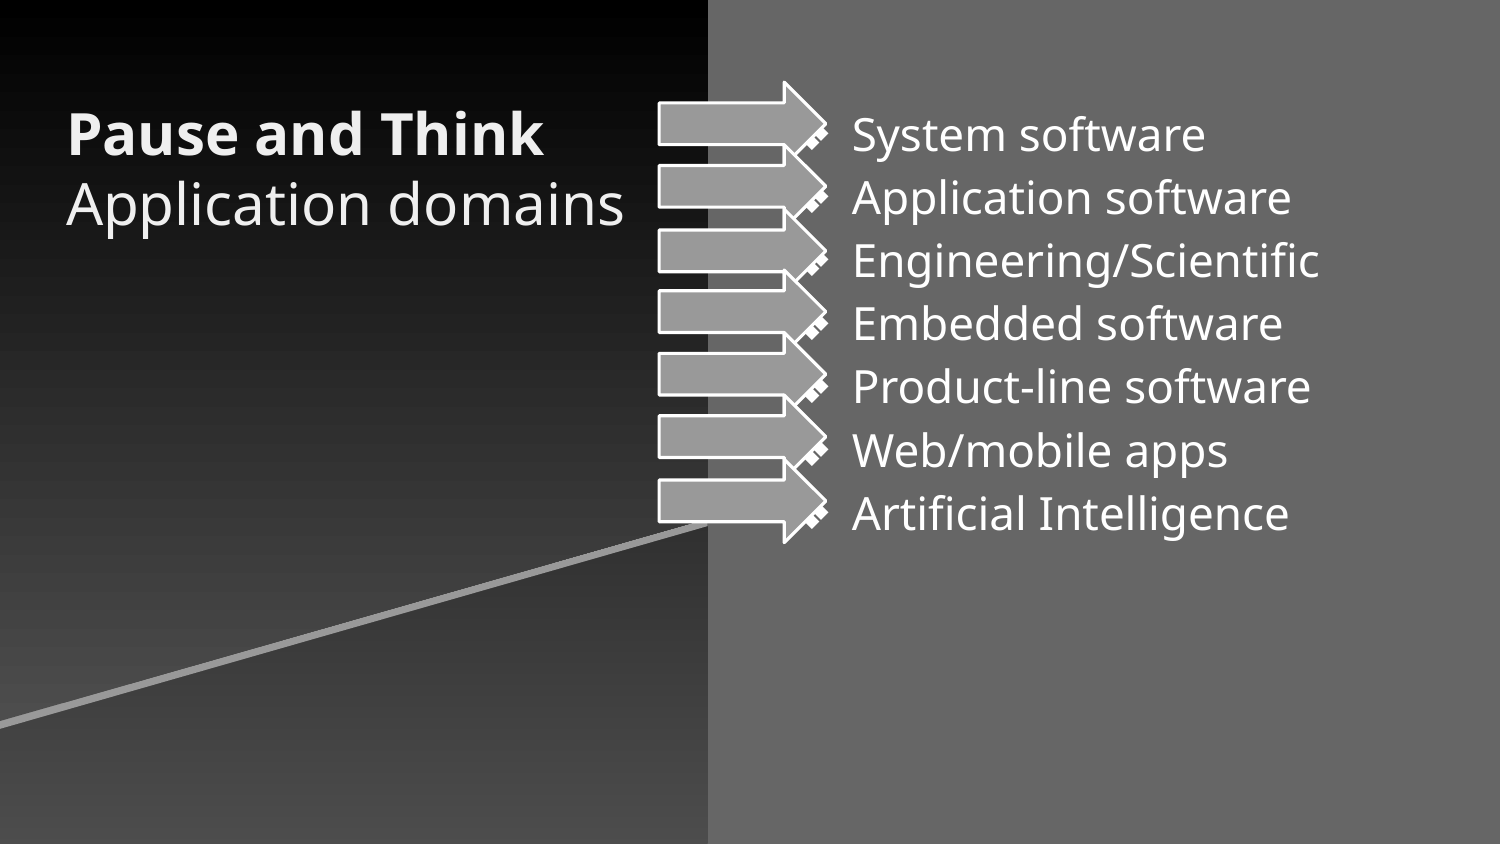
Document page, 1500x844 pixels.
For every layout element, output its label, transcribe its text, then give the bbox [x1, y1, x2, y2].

text_box [659, 332, 826, 405]
text_box [659, 209, 826, 281]
title Pause and Think Application domains [51, 82, 660, 494]
list System software Application software Engineering/Scientific Embedded software Product-line software Web/mobile apps Artificial Intelligence [761, 82, 1446, 755]
text_box [659, 144, 826, 219]
text_box [659, 270, 826, 343]
text_box [659, 82, 826, 155]
text_box [659, 459, 826, 543]
text_box [659, 395, 826, 469]
